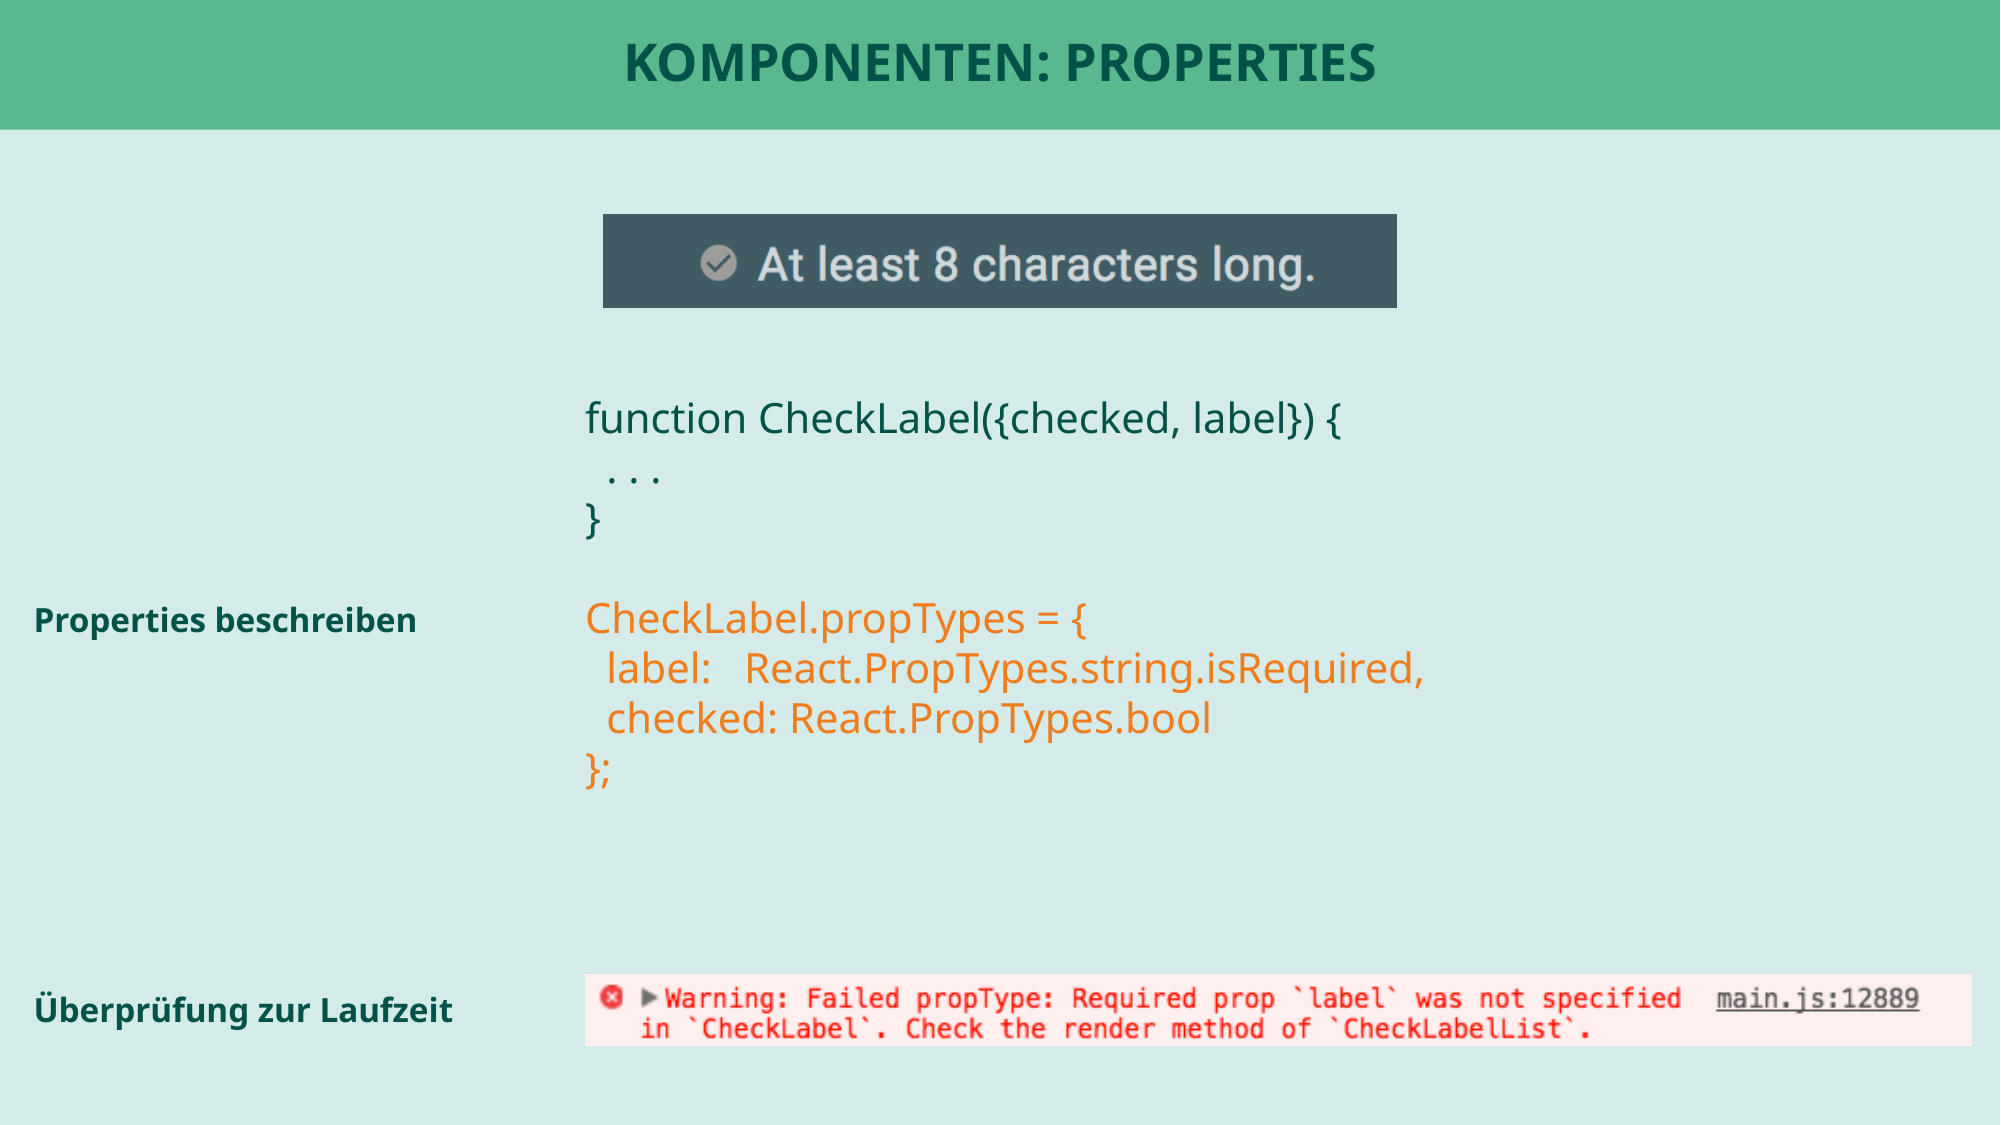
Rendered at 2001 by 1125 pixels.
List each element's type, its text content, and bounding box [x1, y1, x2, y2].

text_box Überprüfung zur Laufzeit [18, 982, 512, 1037]
title Komponenten: Properties [0, 0, 2000, 130]
picture [603, 214, 1397, 308]
text_box function CheckLabel({checked, label}) { . . . } CheckLabel.propTypes = { label: React.PropTypes.string.isRequired, checked: React.PropTypes.bool }; [585, 392, 1942, 843]
text_box Properties beschreiben [18, 591, 512, 647]
picture [584, 974, 1972, 1046]
